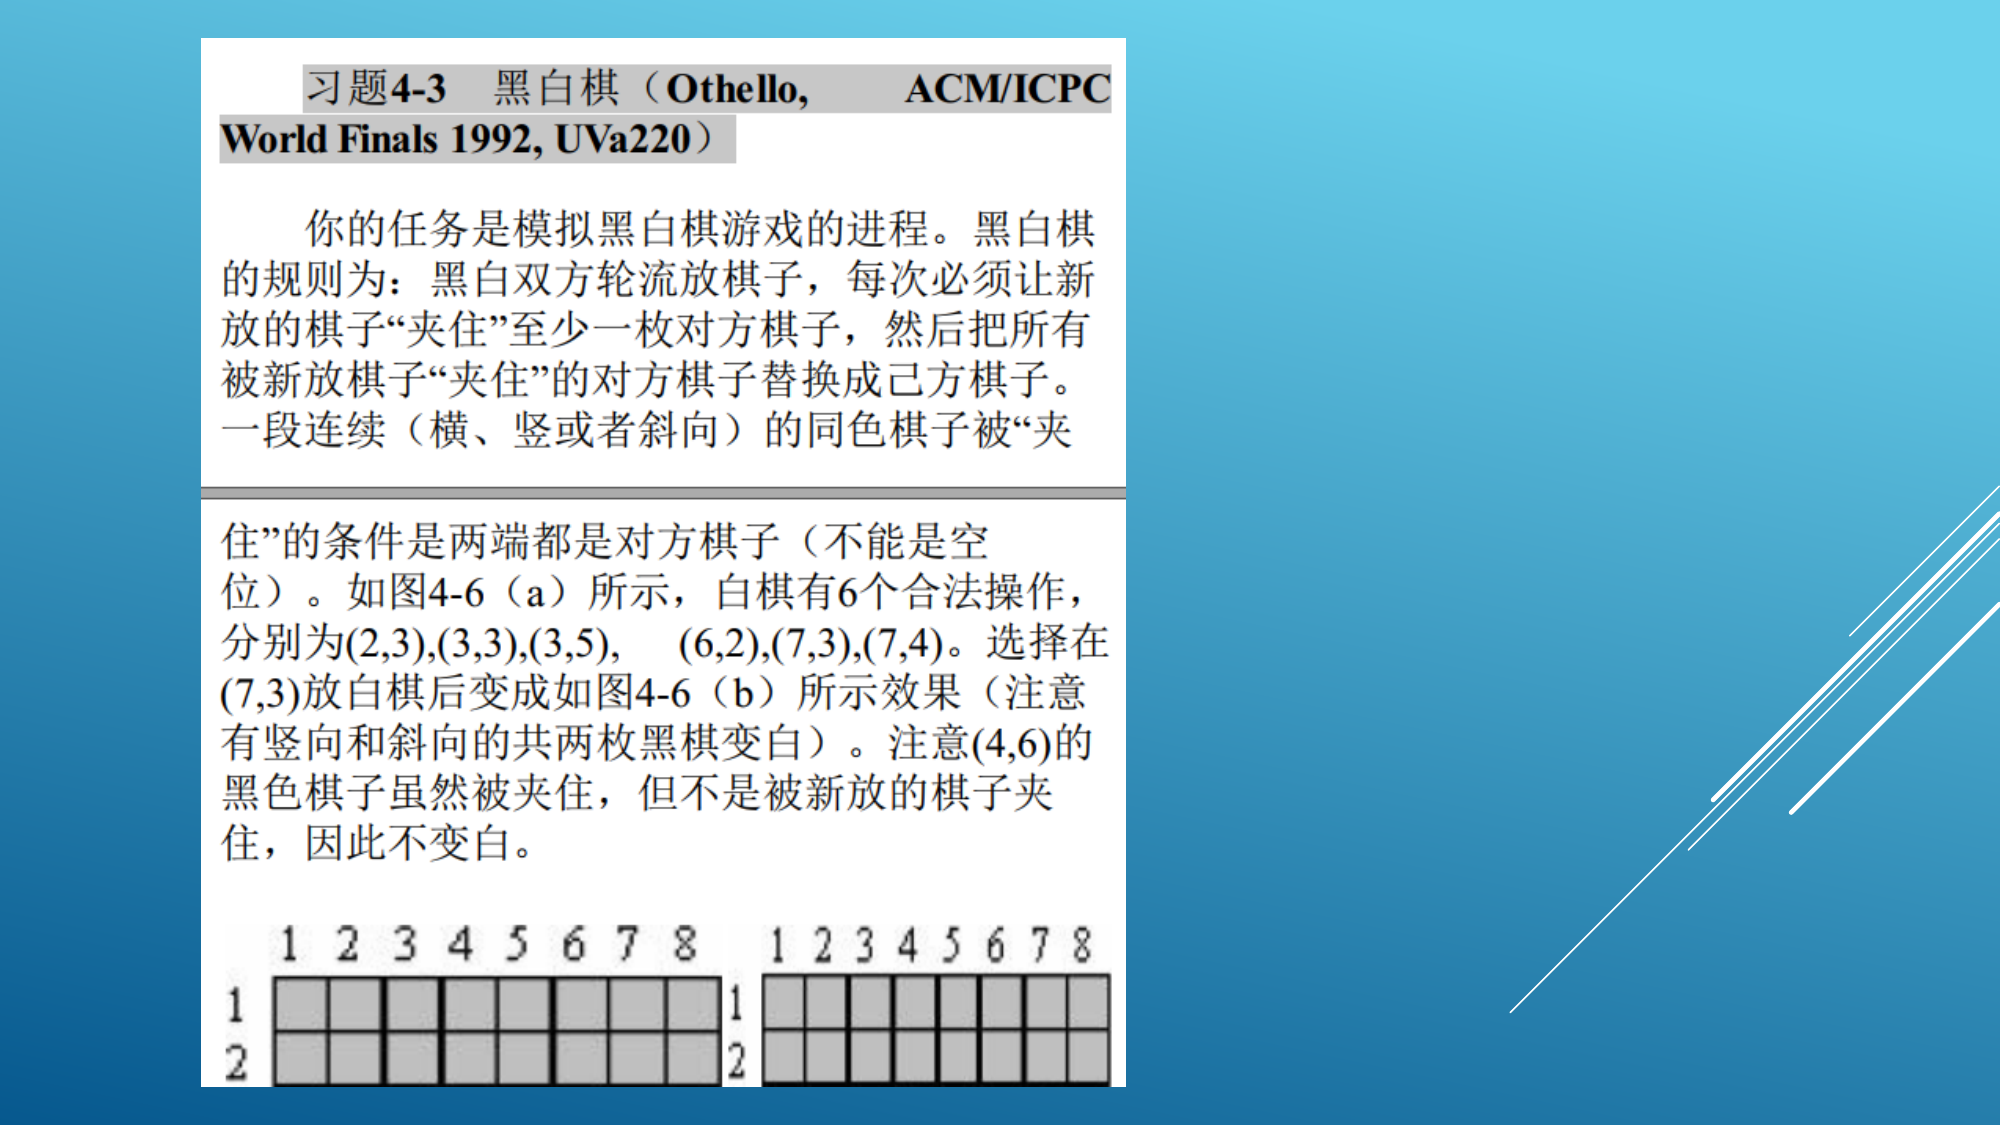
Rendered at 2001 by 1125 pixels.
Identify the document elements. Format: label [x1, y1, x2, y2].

list [201, 38, 1127, 1087]
